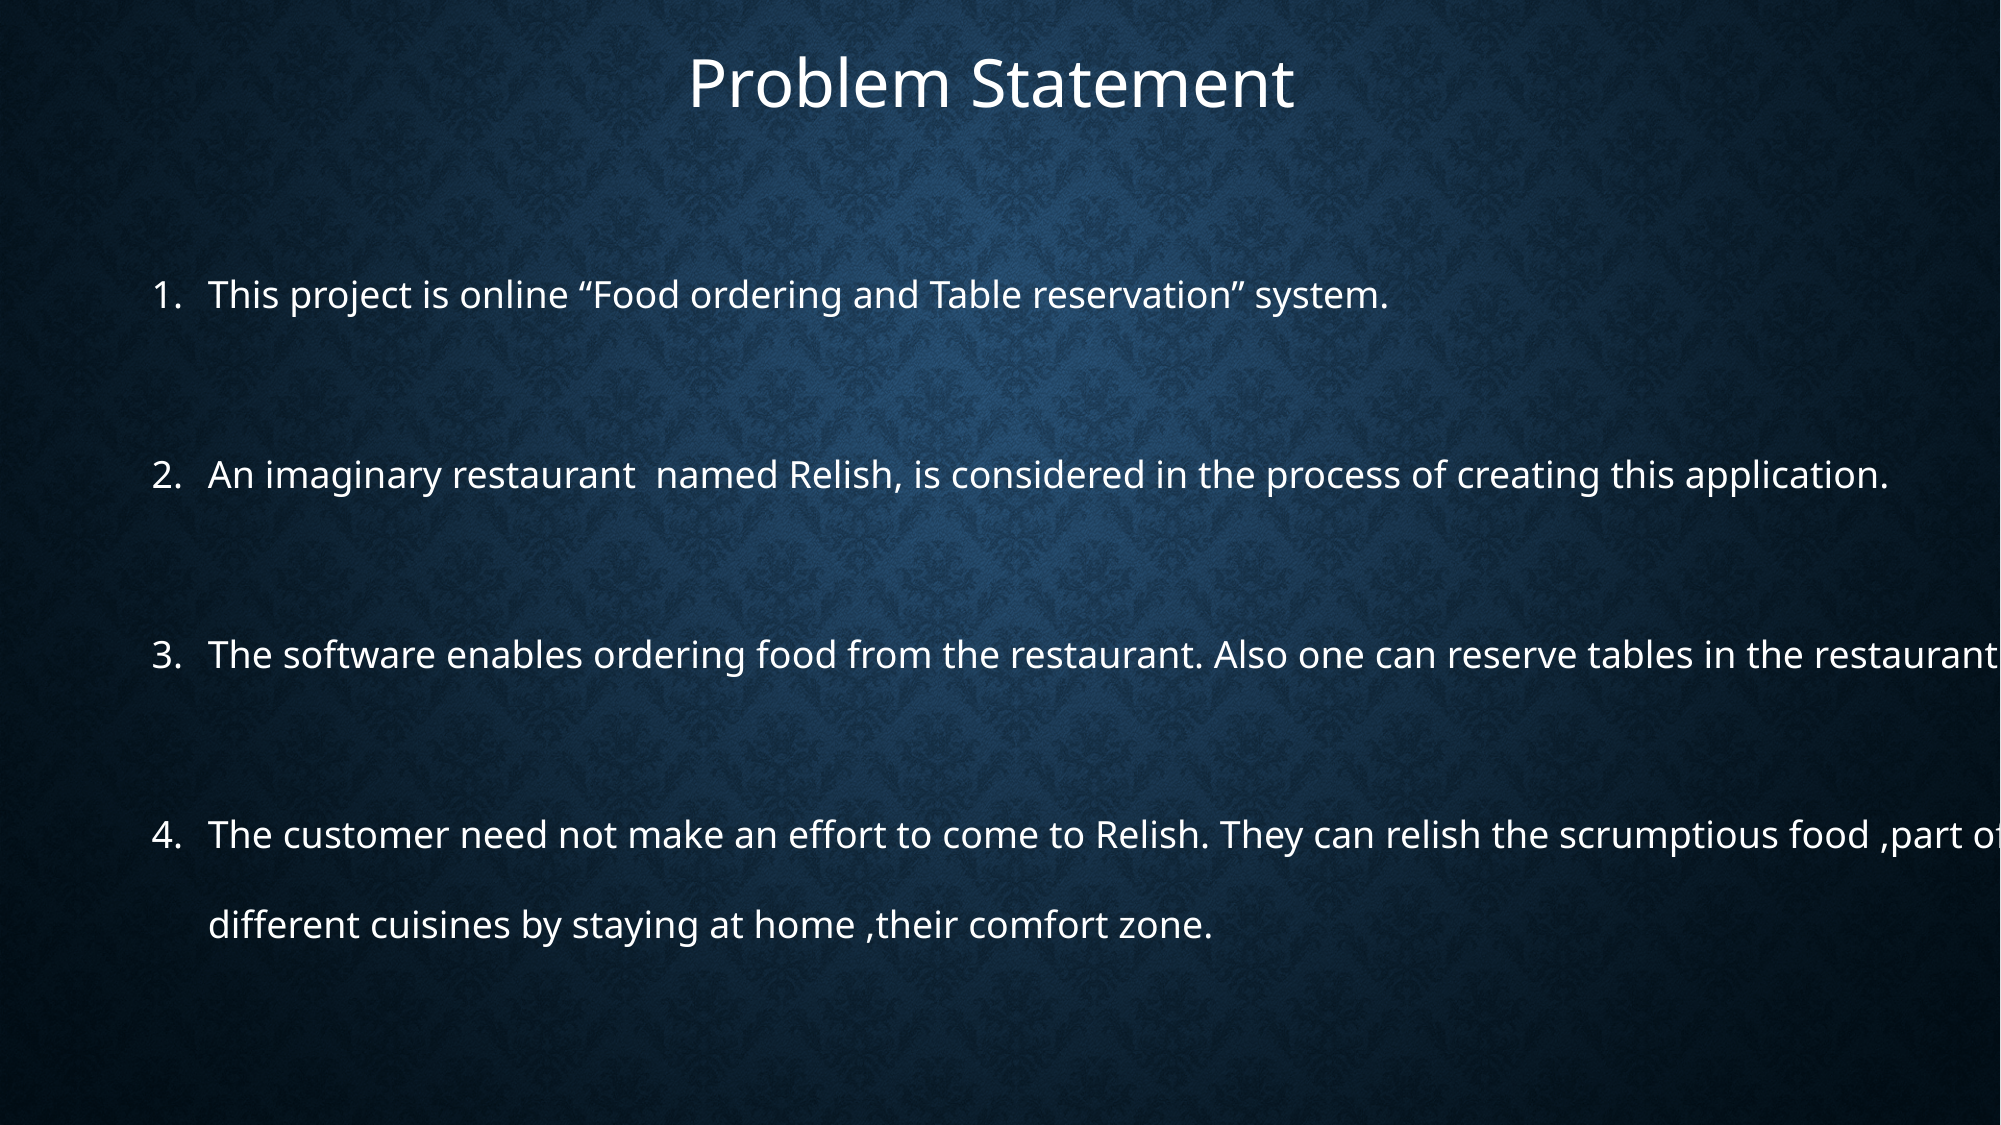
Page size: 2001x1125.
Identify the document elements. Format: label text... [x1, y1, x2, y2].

text_box This project is online “Food ordering and Table reservation” system. An imaginary restaurant named Relish, is considered in the process of creating this application. The software enables ordering food from the restaurant. Also one can reserve tables in the restaurant. The customer need not make an effort to come to Relish. They can relish the scrumptious food ,part of different cuisines by staying at home ,their comfort zone. [136, 218, 2000, 1043]
text_box Problem Statement [672, 33, 1419, 129]
